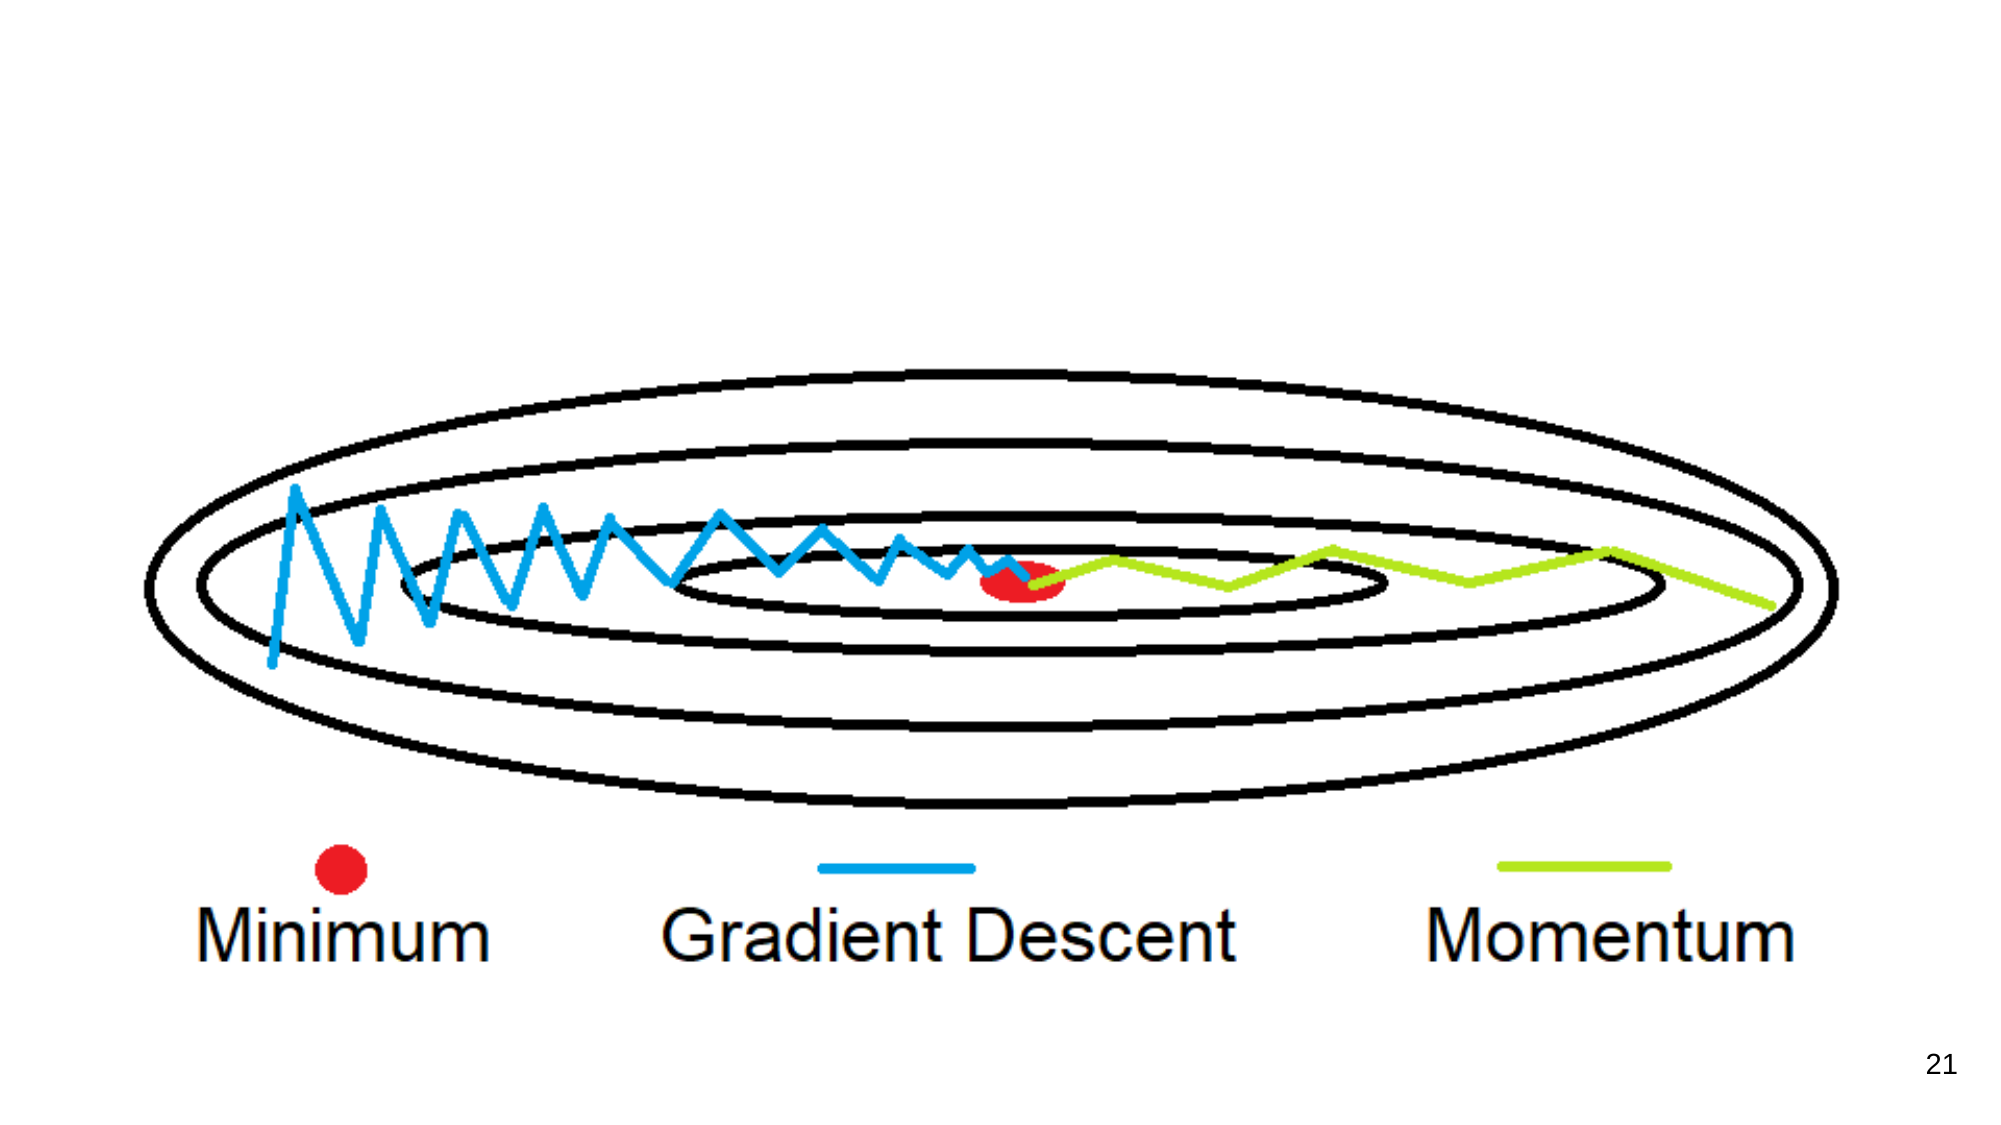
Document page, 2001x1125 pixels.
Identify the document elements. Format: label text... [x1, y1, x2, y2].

picture [127, 353, 1854, 1010]
slide_number 21 [1853, 1019, 1974, 1106]
